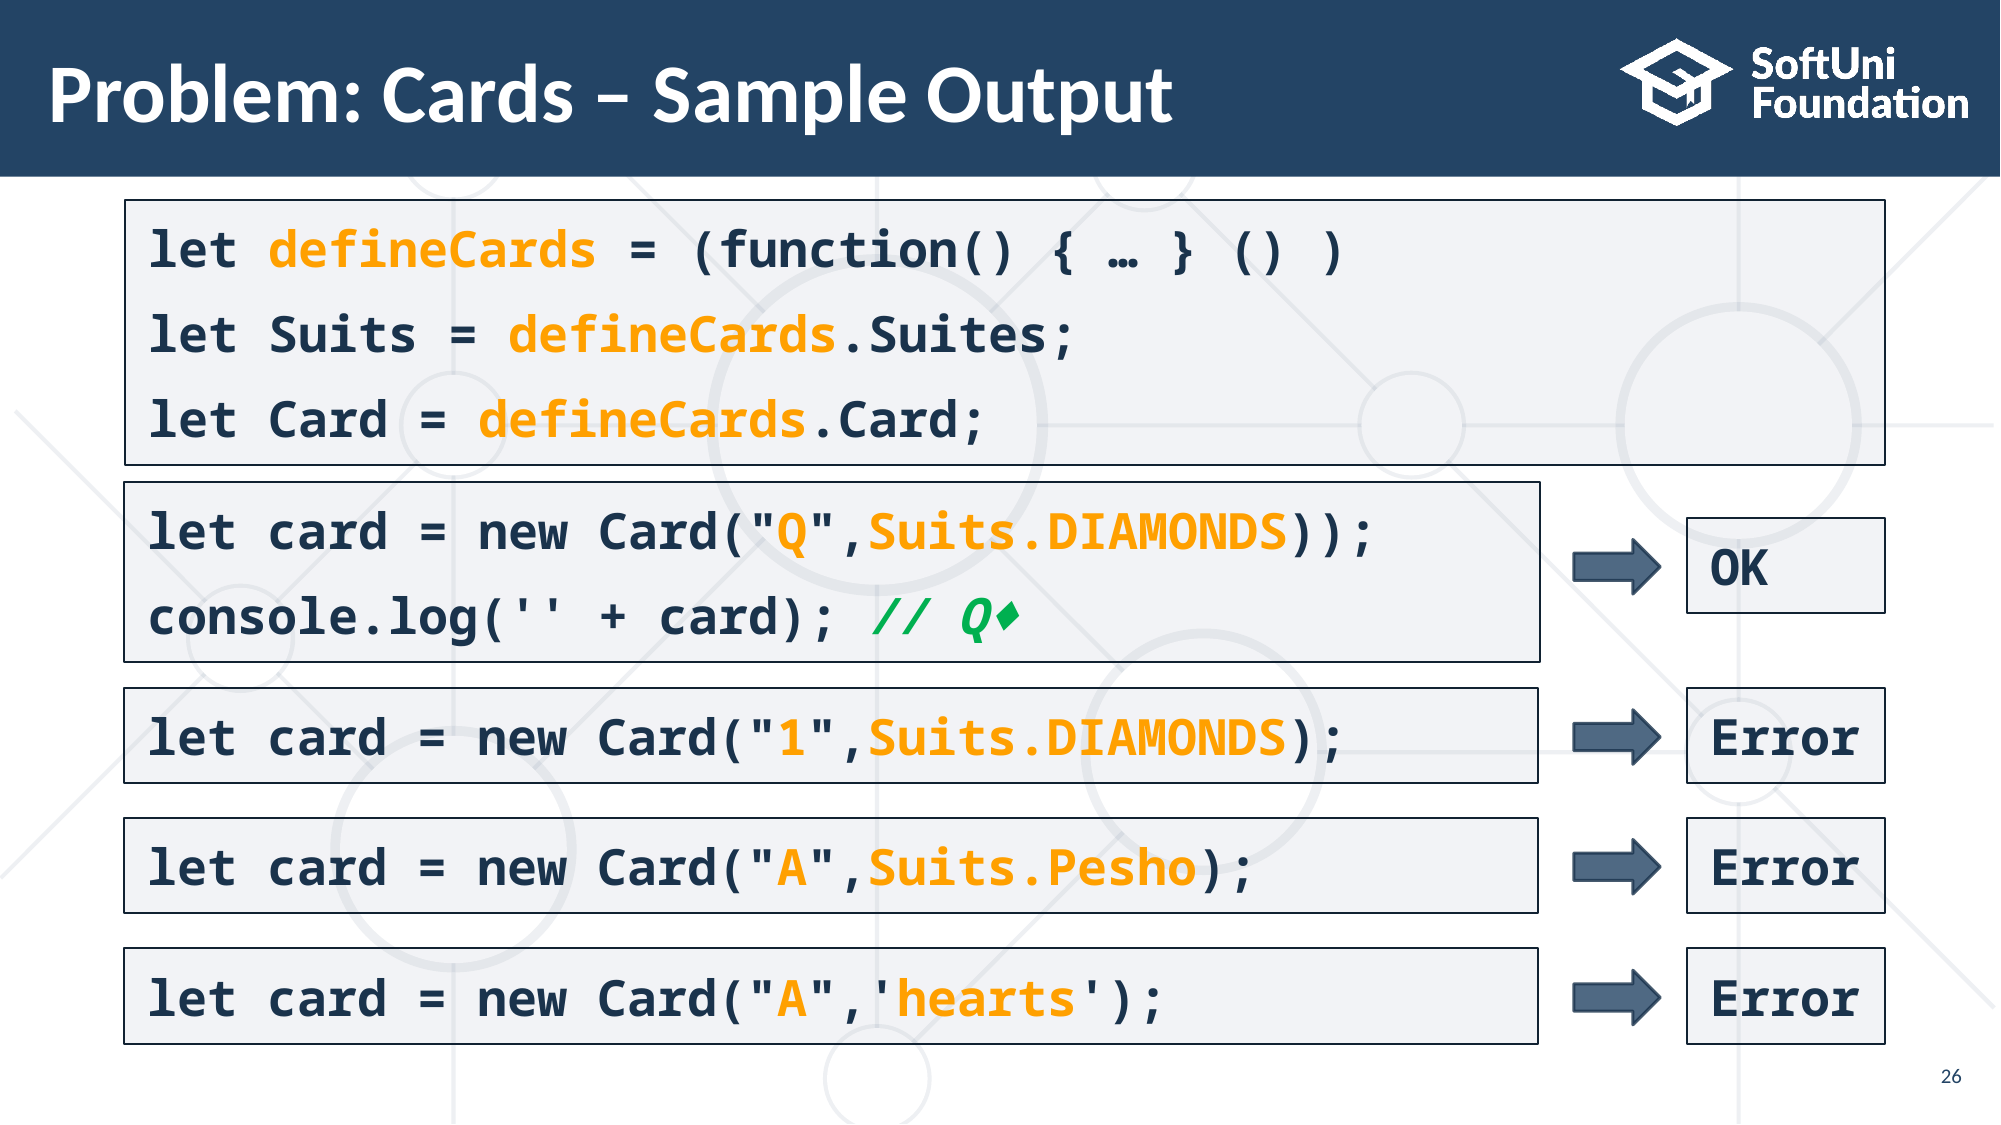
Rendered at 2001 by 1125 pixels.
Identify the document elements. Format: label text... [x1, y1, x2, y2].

text_box Error [1687, 948, 1886, 1044]
text_box OK [1687, 517, 1886, 614]
picture [1619, 38, 1968, 126]
text_box let defineCards = (function() { … } () ) let Suits = defineCards.Suites; let Card = defineCards.Card; [124, 199, 1886, 466]
text_box let card = new Card("A",'hearts'); [124, 948, 1539, 1044]
text_box Error [1687, 687, 1886, 784]
slide_number 26 [1897, 1049, 1968, 1101]
text_box [1571, 837, 1663, 896]
text_box [1571, 707, 1663, 767]
text_box [1571, 537, 1663, 596]
text_box let card = new Card("1",Suits.DIAMONDS); [124, 687, 1539, 784]
title Problem: Cards – Sample Output [31, 16, 1591, 162]
text_box [1571, 968, 1663, 1027]
text_box let card = new Card("Q",Suits.DIAMONDS)); console.log('' + card); // Q♦ [124, 481, 1541, 663]
text_box Error [1687, 817, 1886, 914]
text_box let card = new Card("A",Suits.Pesho); [124, 817, 1539, 914]
